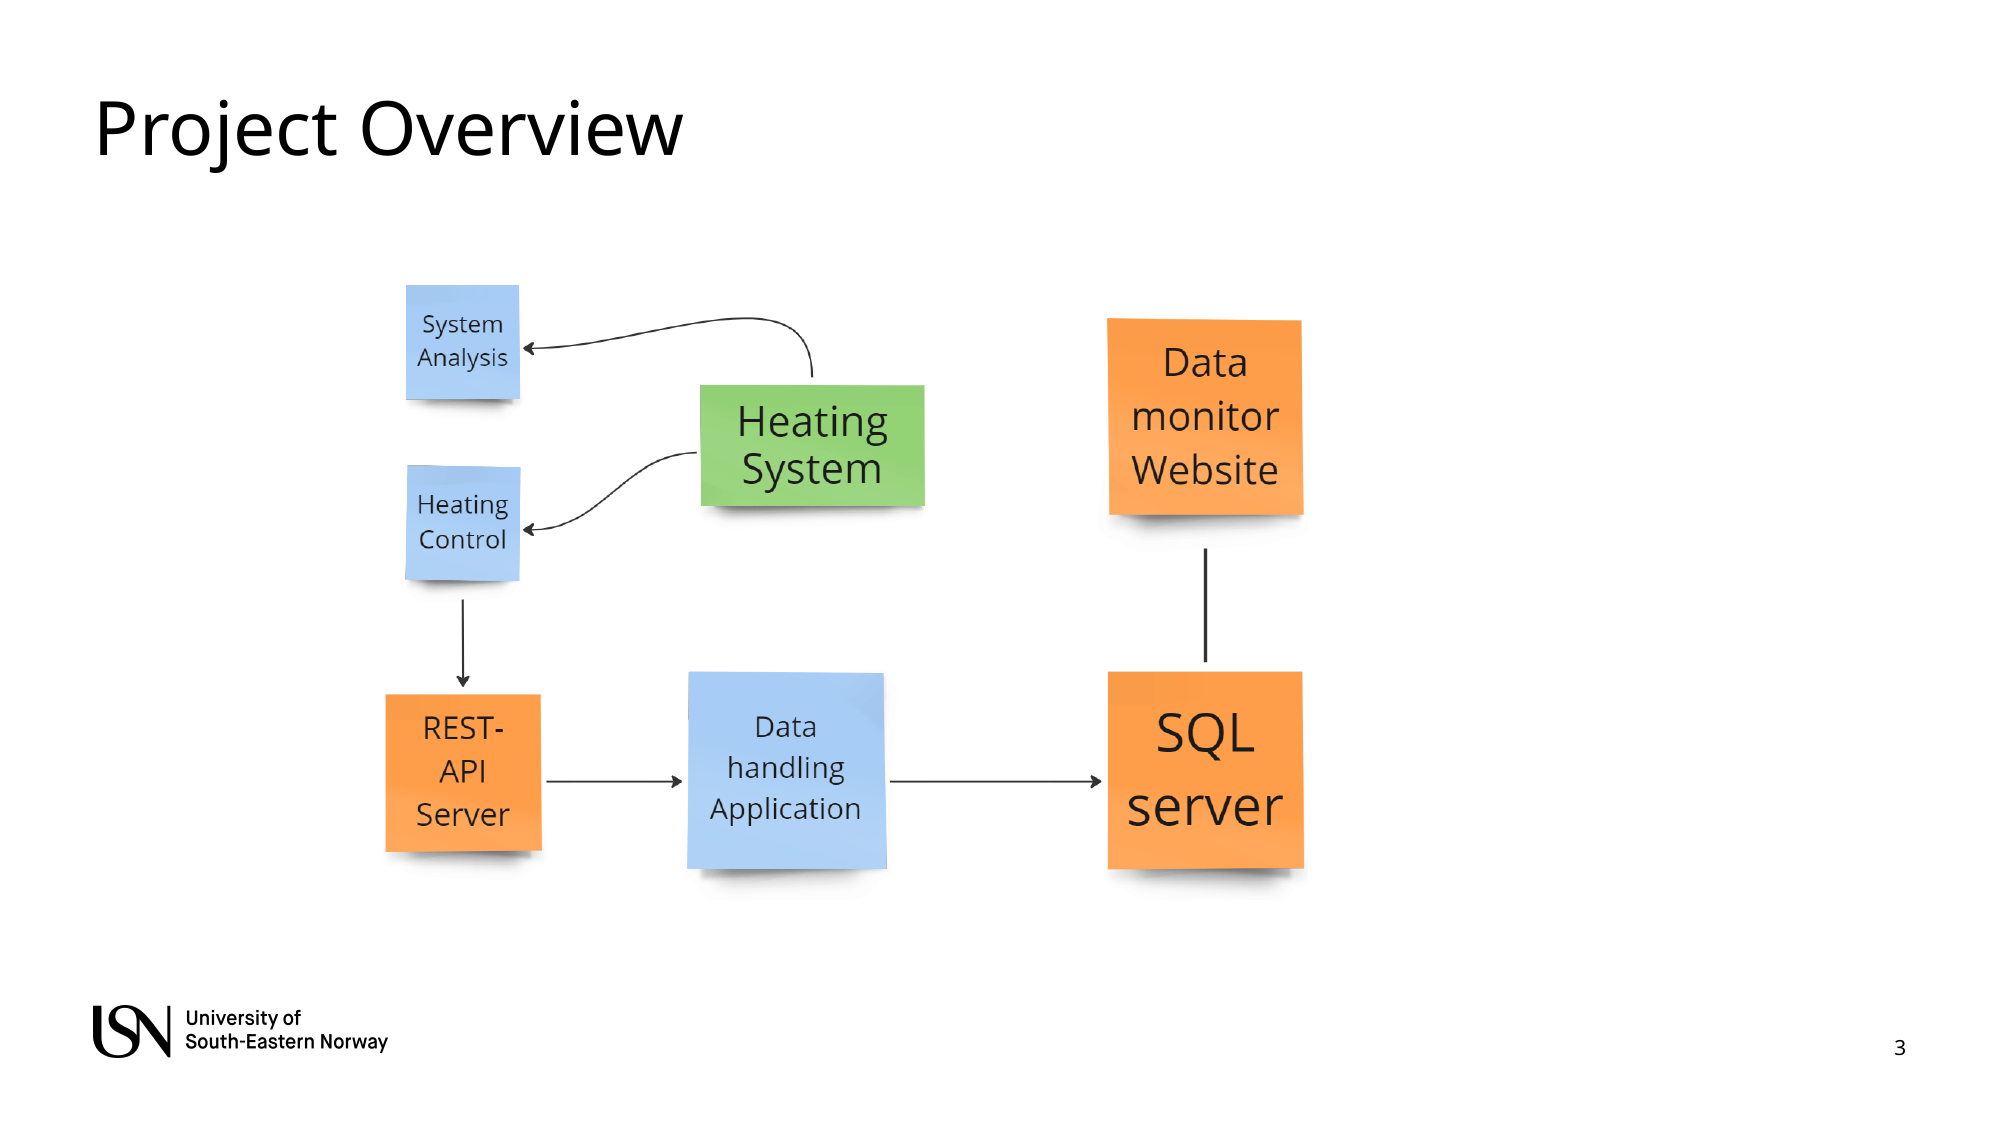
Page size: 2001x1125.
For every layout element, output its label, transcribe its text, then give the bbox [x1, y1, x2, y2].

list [380, 279, 1308, 900]
slide_number 3 [1705, 1037, 1907, 1064]
title Project Overview [93, 83, 1595, 260]
picture [93, 1005, 388, 1058]
